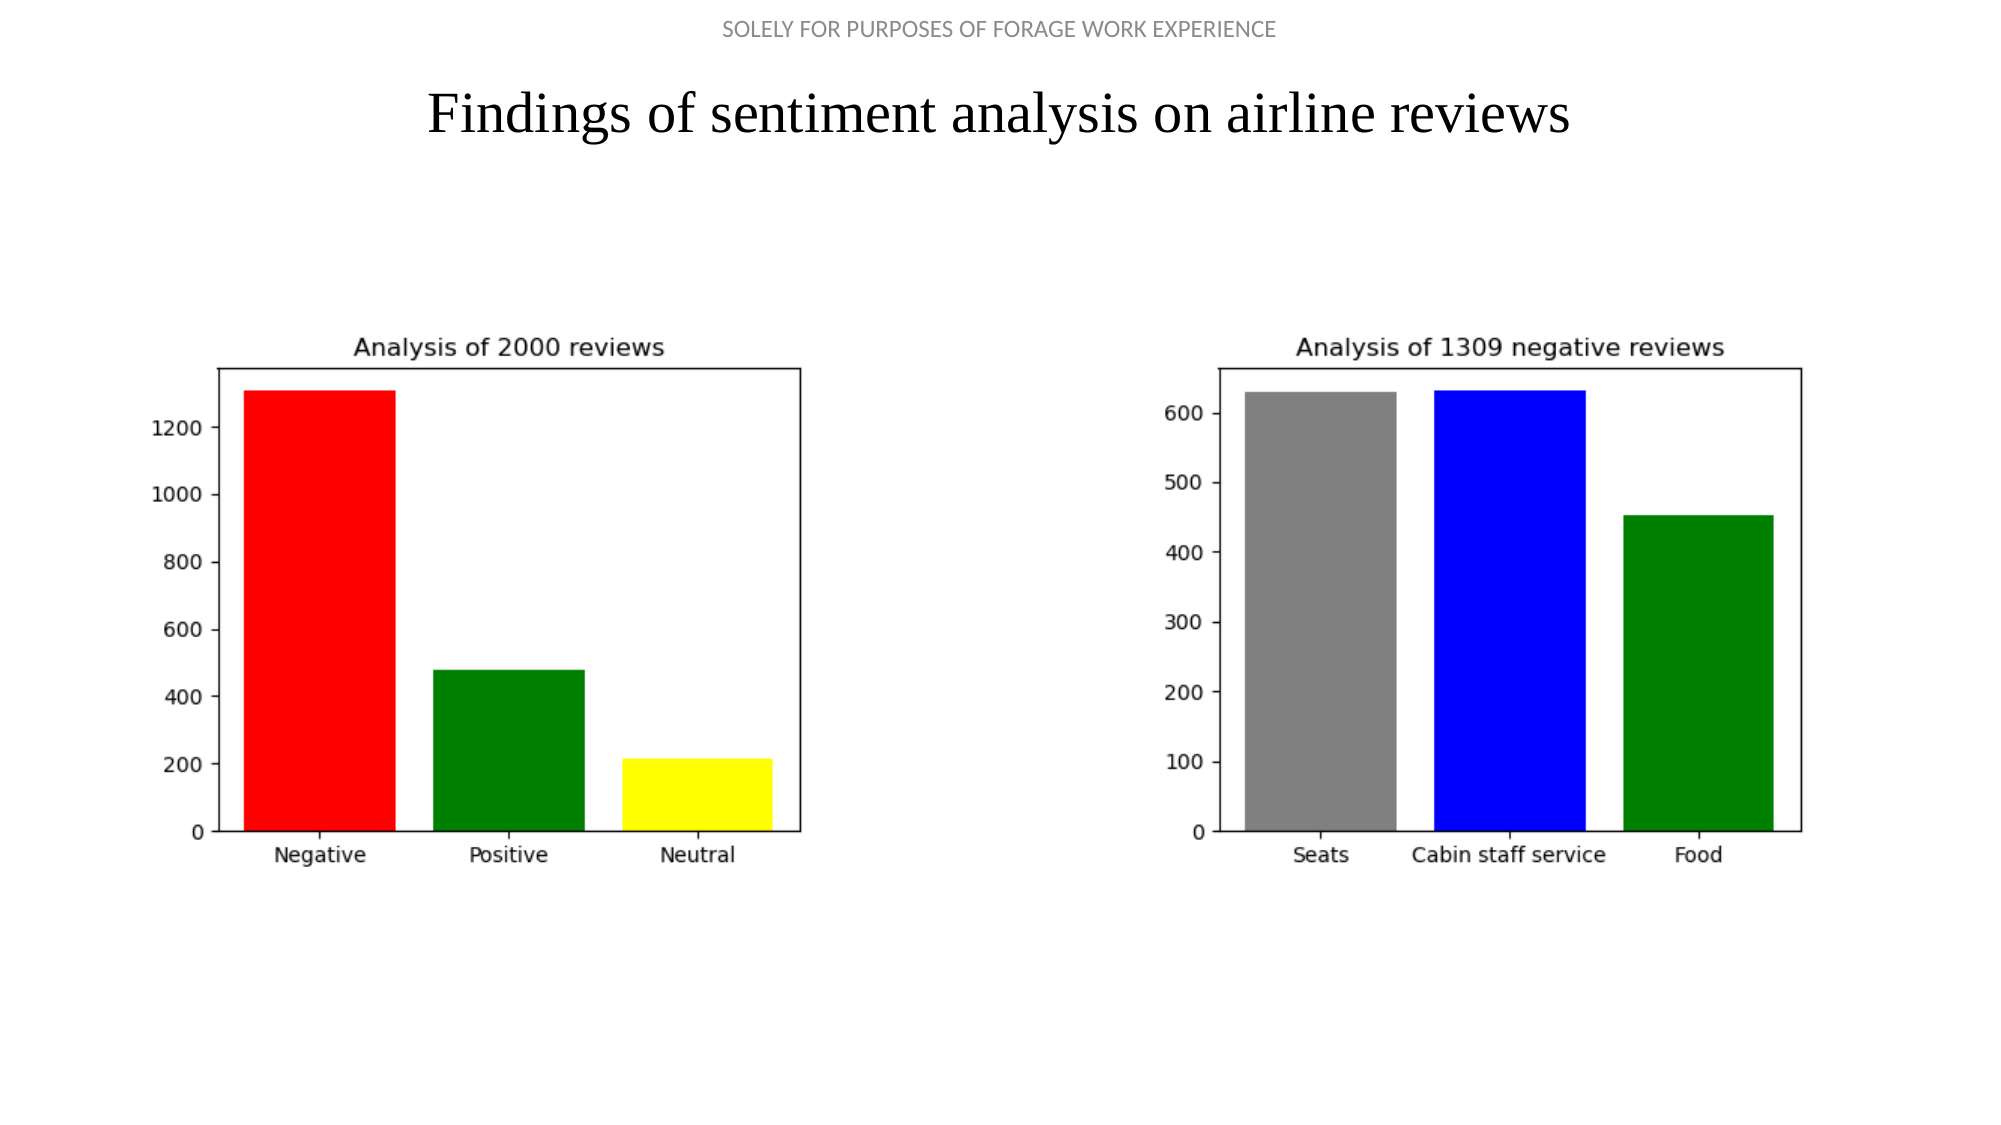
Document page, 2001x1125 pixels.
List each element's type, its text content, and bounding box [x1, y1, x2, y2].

list Findings of sentiment analysis on airline reviews [137, 75, 1863, 1054]
picture [1125, 296, 1876, 897]
picture [124, 296, 875, 897]
